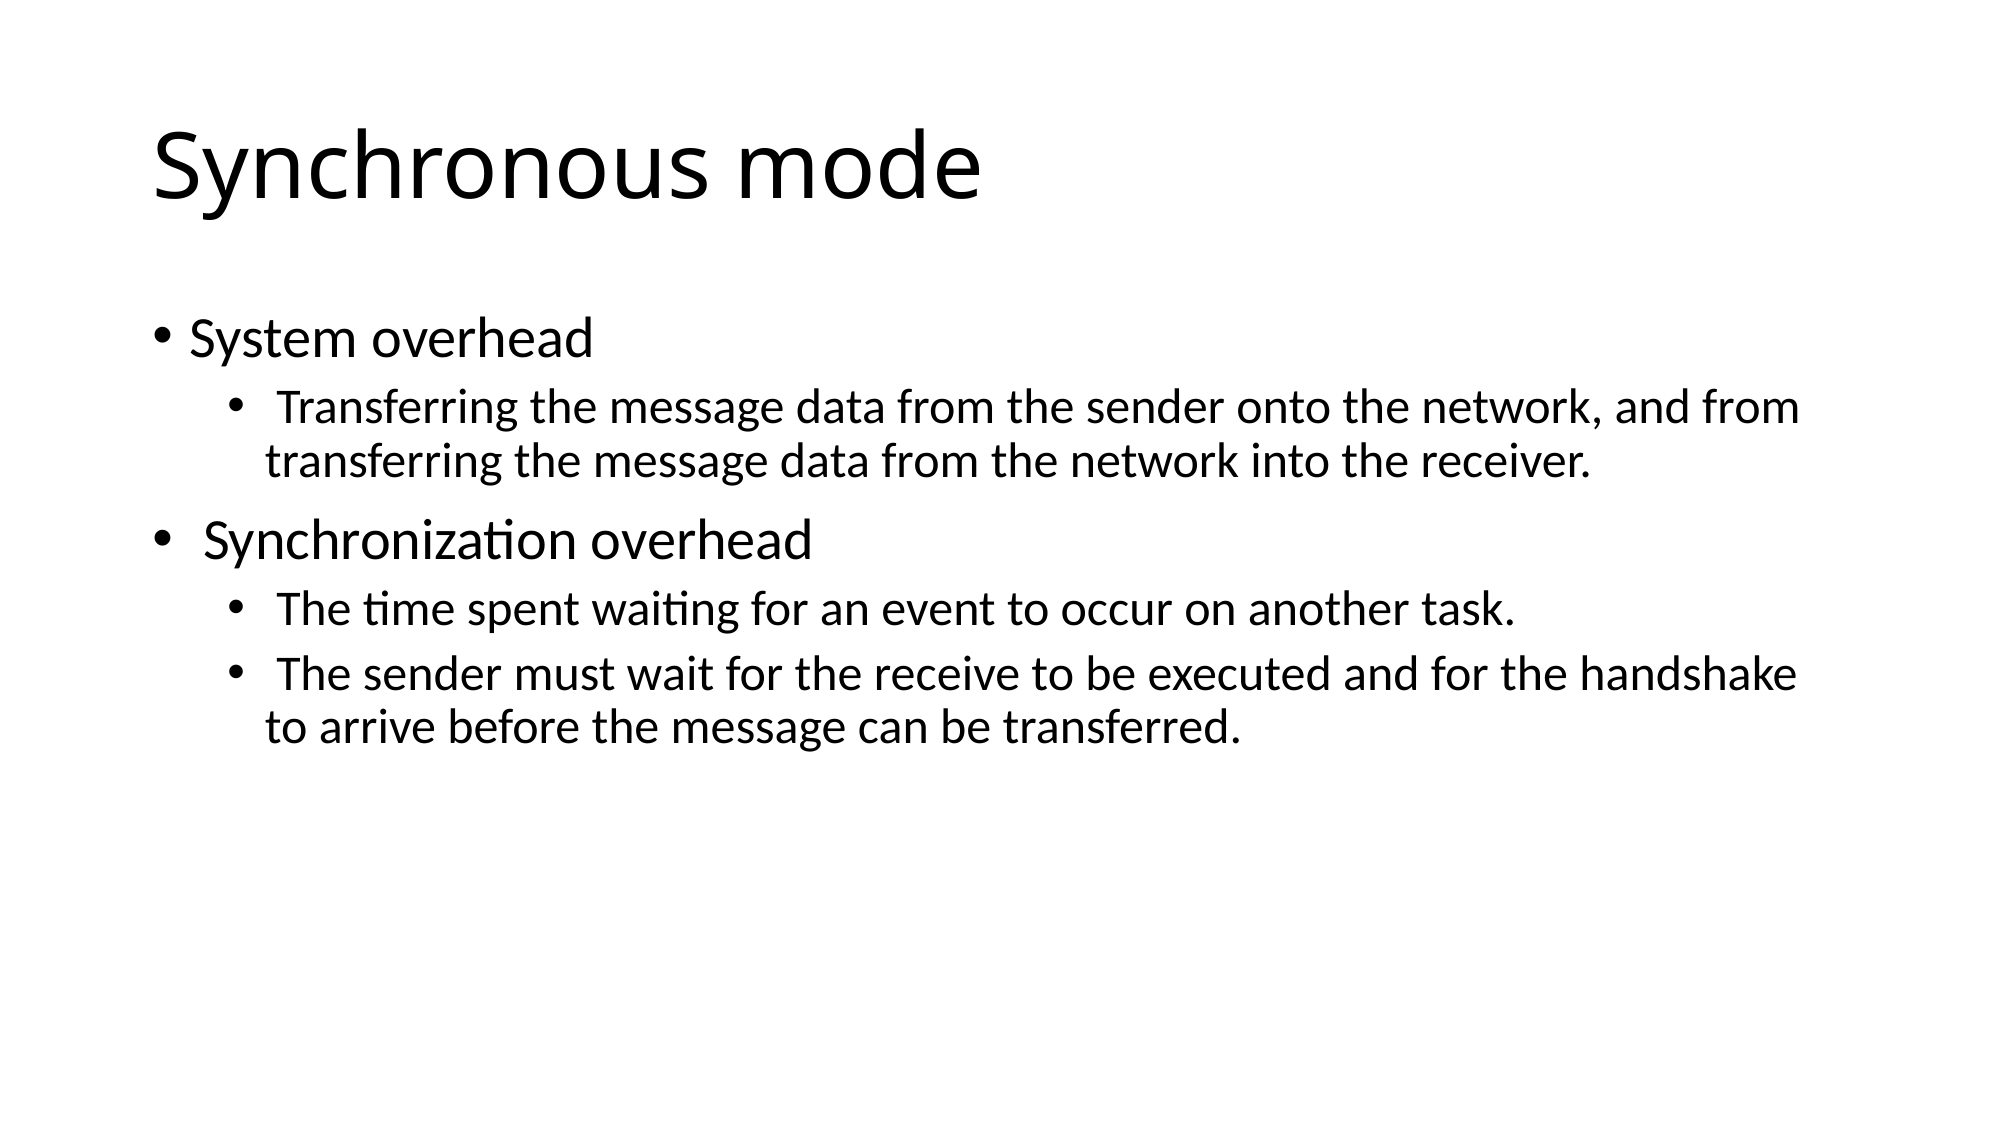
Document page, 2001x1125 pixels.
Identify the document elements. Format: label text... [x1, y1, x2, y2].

list System overhead Transferring the message data from the sender onto the network, and from transferring the message data from the network into the receiver. Synchronization overhead The time spent waiting for an event to occur on another task. The sender must wait for the receive to be executed and for the handshake to arrive before the message can be transferred. [137, 299, 1863, 1014]
title Synchronous mode [137, 59, 1863, 278]
